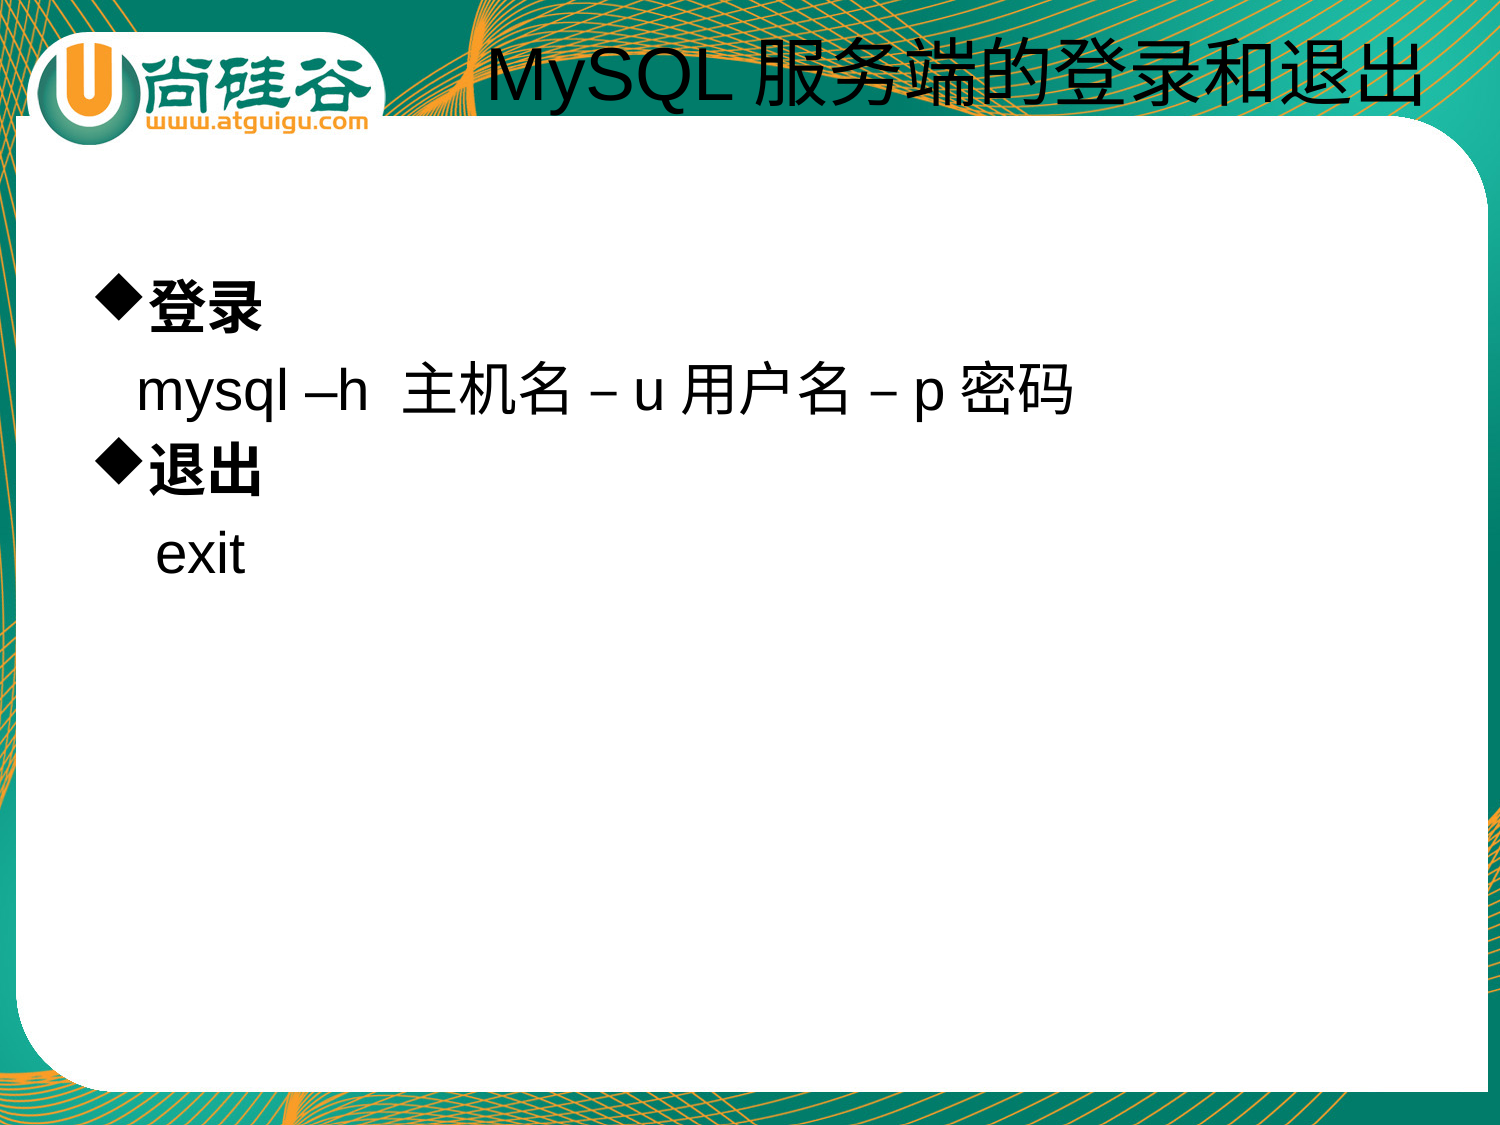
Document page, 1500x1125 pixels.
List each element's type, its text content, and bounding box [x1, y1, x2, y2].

list 登录 mysql –h 主机名 –u用户名 –p密码 退出 exit [0, 262, 1500, 1006]
picture [0, 1006, 1500, 1125]
title MySQL服务端的登录和退出 [93, 0, 1444, 165]
picture [0, 0, 1500, 262]
